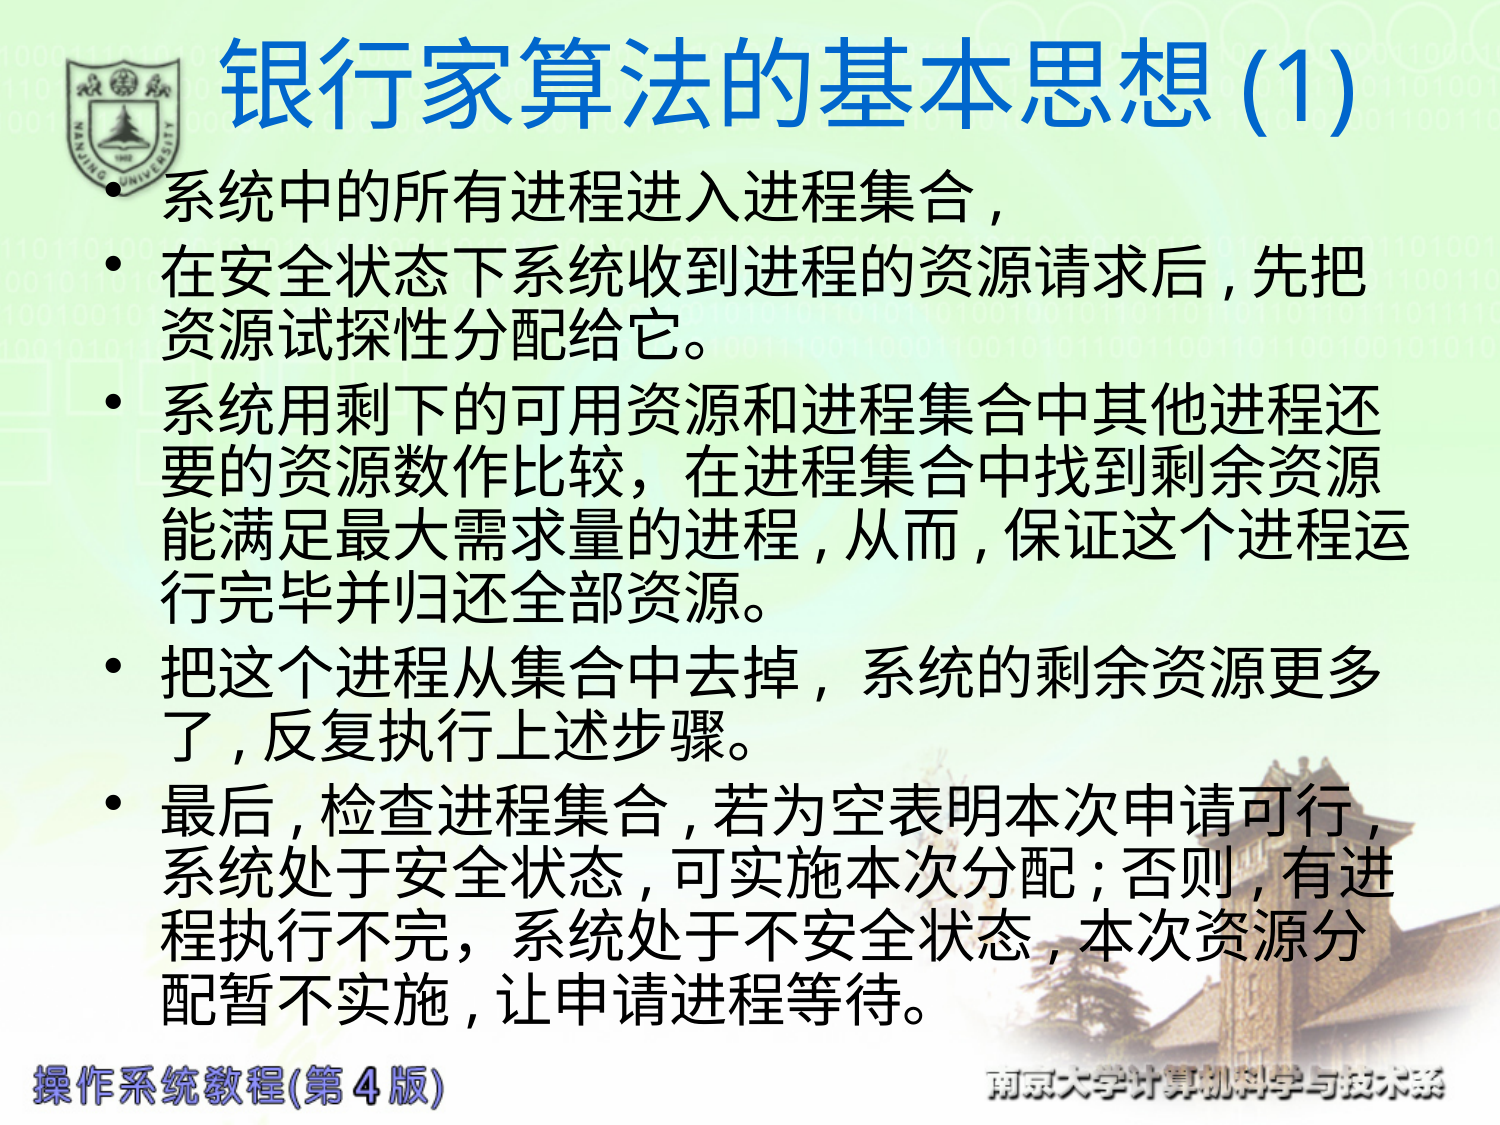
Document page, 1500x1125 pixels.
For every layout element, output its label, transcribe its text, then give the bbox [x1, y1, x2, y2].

list 系统中的所有进程进入进程集合, 在安全状态下系统收到进程的资源请求后,先把资源试探性分配给它。 系统用剩下的可用资源和进程集合中其他进程还要的资源数作比较，在进程集合中找到剩余资源能满足最大需求量的进程,从而,保证这个进程运行完毕并归还全部资源。 把这个进程从集合中去掉, 系统的剩余资源更多了,反复执行上述步骤。 最后,检查进程集合,若为空表明本次申请可行,系统处于安全状态,可实施本次分配;否则,有进程执行不完，系统处于不安全状态,本次资源分配暂不实施,让申请进程等待。 [88, 160, 1439, 1111]
title 银行家算法的基本思想(1) [150, 0, 1425, 160]
picture [0, 0, 1500, 1125]
